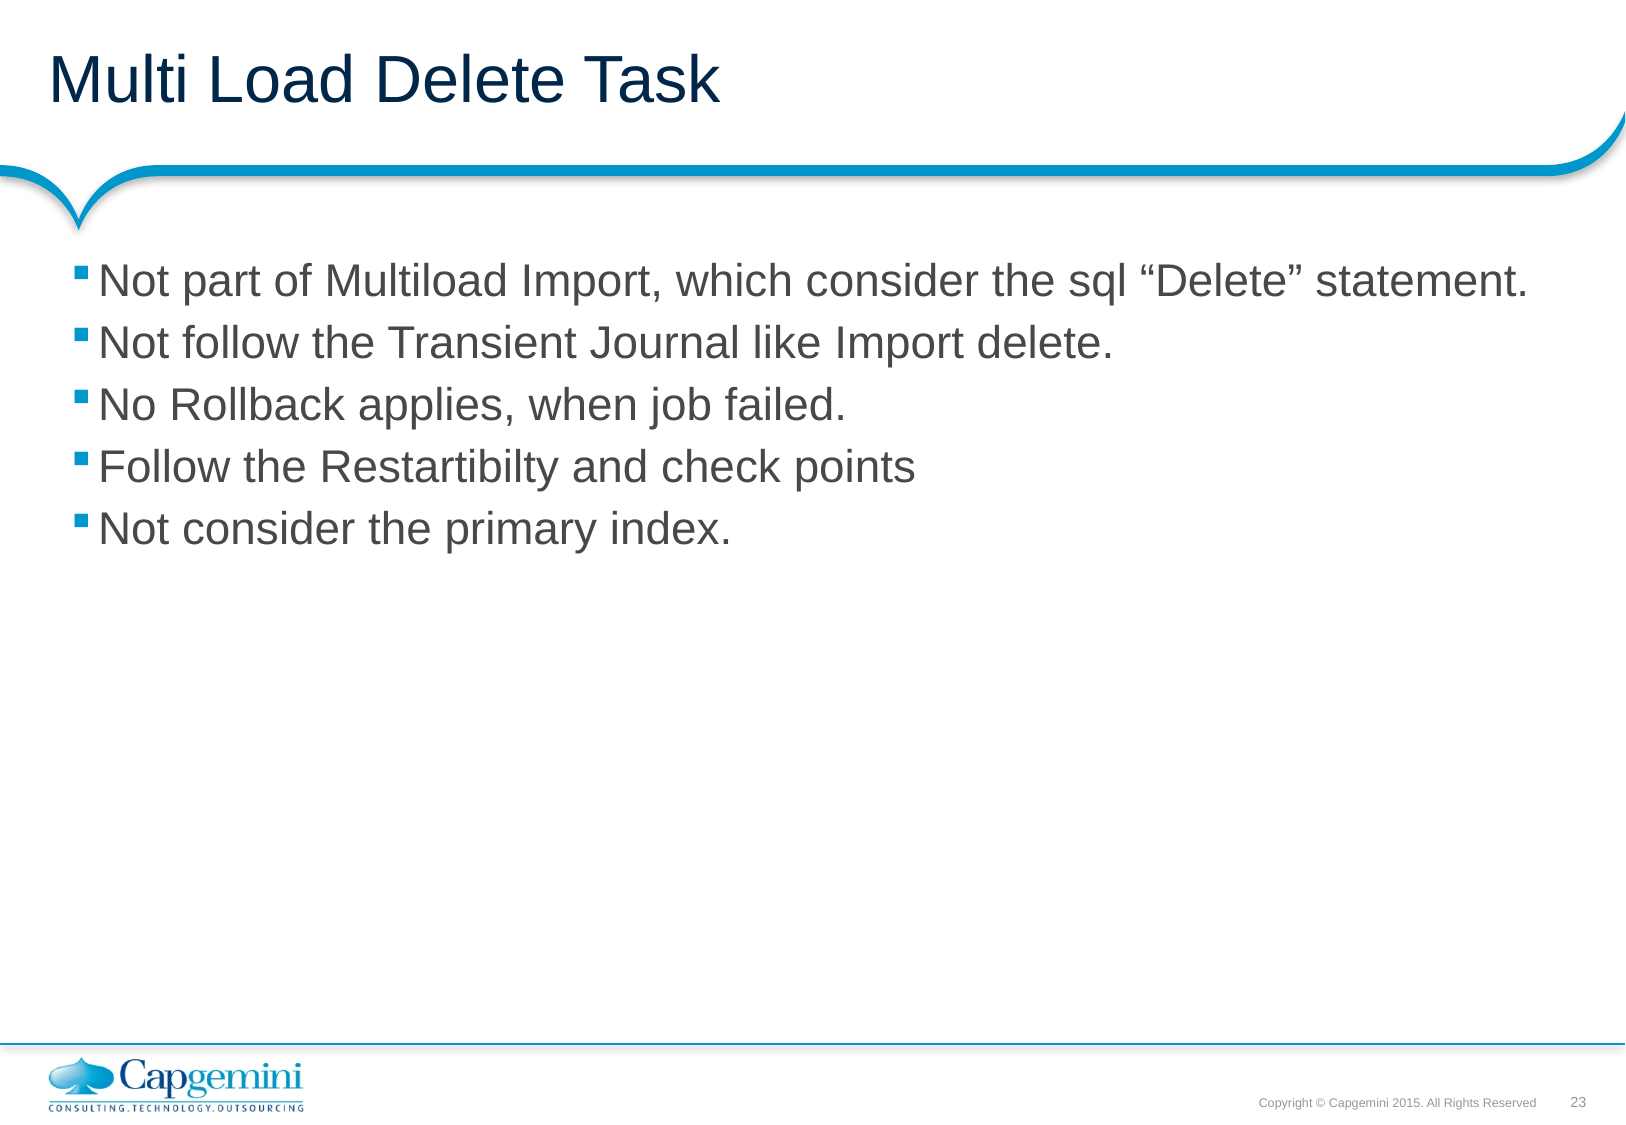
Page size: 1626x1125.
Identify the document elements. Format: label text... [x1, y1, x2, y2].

picture [48, 1056, 304, 1113]
list Not part of Multiload Import, which consider the sql “Delete” statement. Not follow the Transient Journal like Import delete. No Rollback applies, when job failed. Follow the Restartibilty and check points Not consider the primary index. [53, 245, 1625, 1007]
title Multi Load Delete Task [0, 0, 1625, 165]
